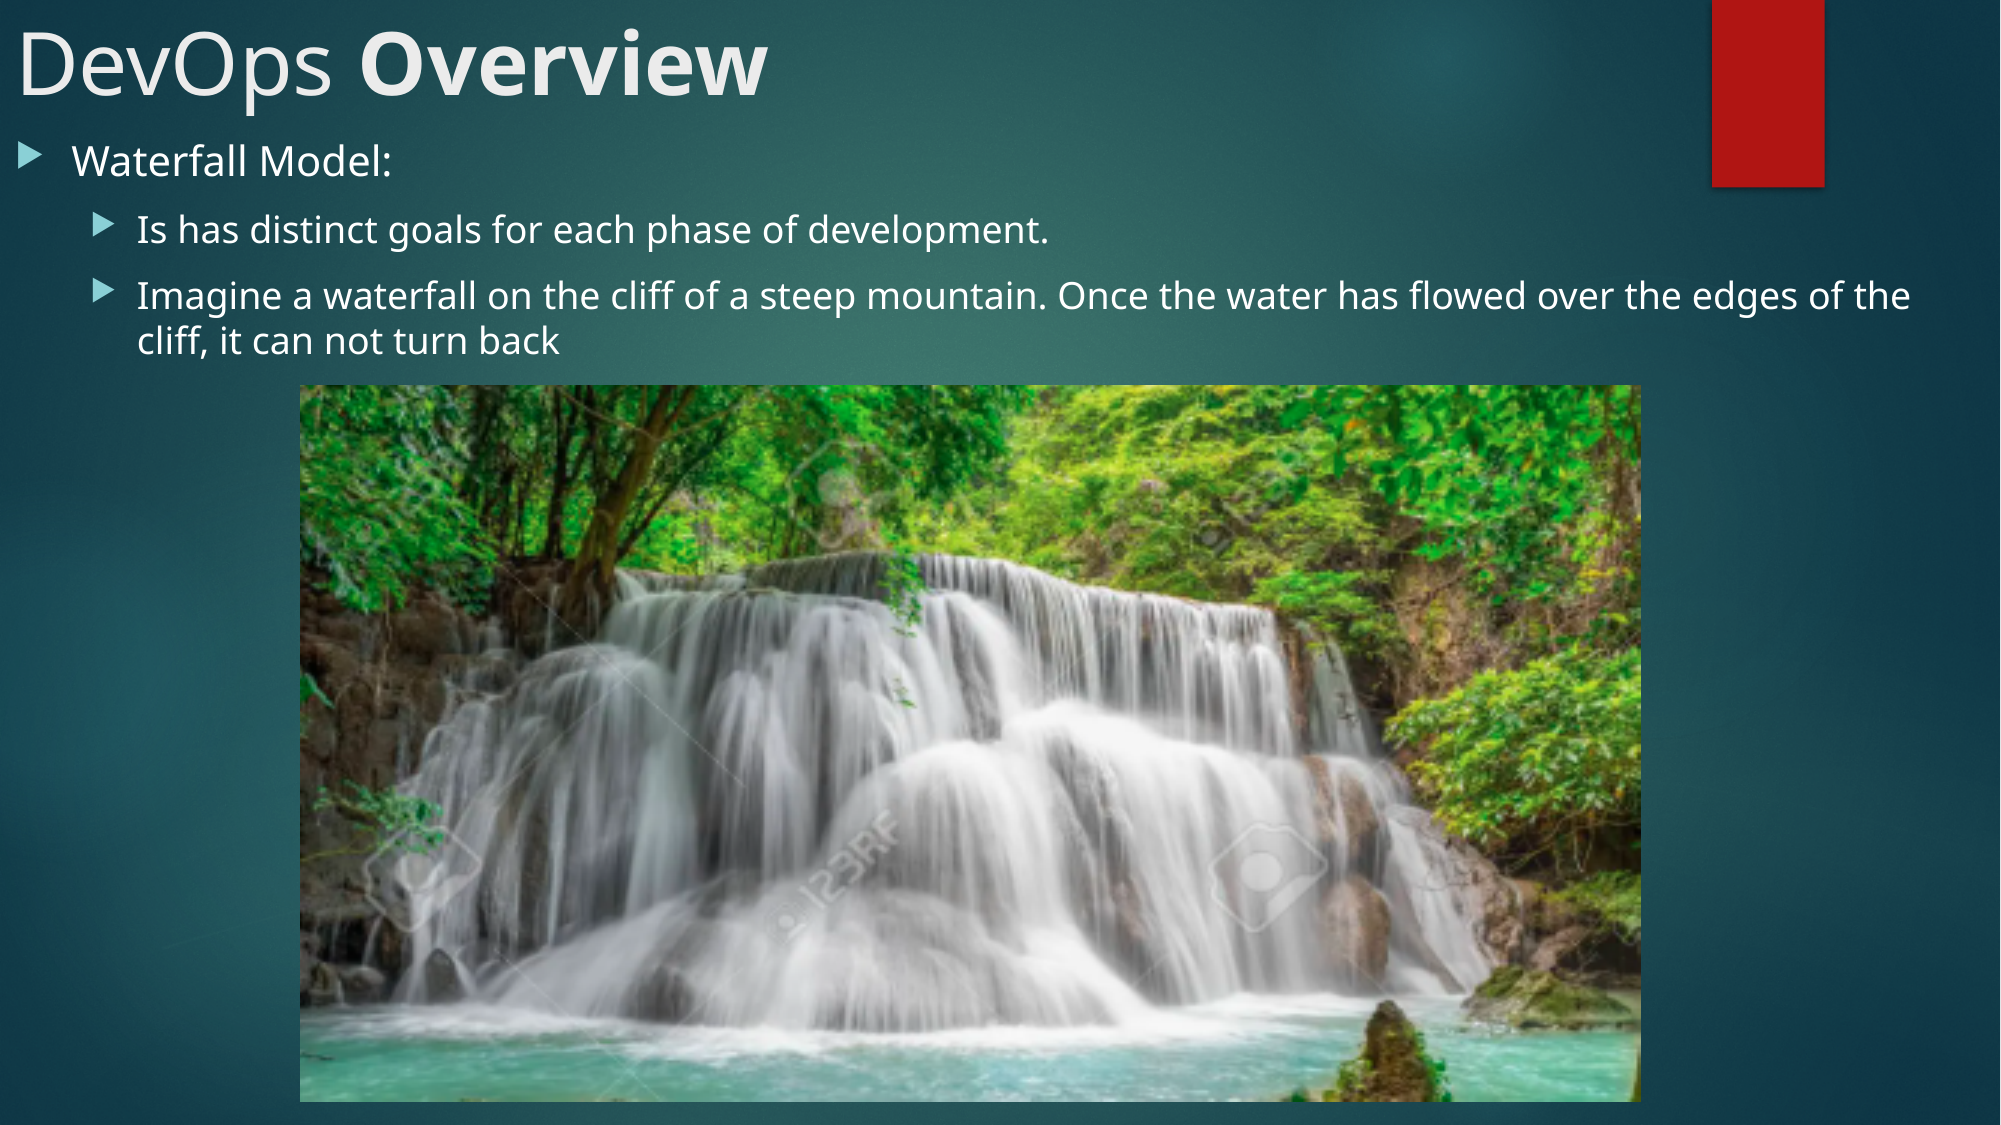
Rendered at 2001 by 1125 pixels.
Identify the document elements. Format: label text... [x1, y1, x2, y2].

title DevOps Overview [0, 0, 2000, 127]
picture [0, 384, 1642, 1125]
list Waterfall Model: Is has distinct goals for each phase of development. Imagine a waterfall on the cliff of a steep mountain. Once the water has flowed over the edges of the cliff, it can not turn back [0, 127, 2000, 1025]
